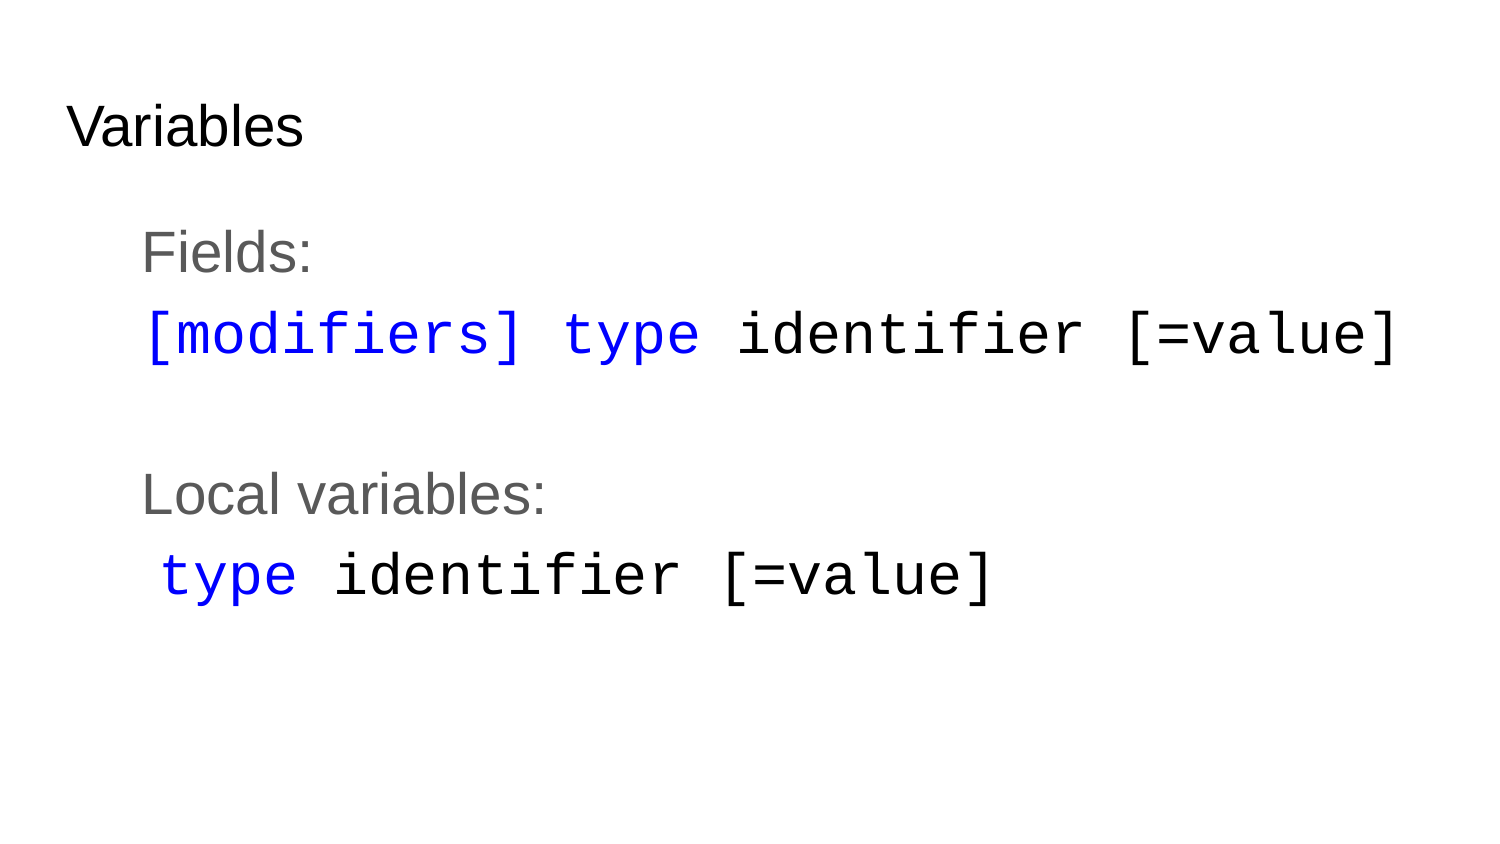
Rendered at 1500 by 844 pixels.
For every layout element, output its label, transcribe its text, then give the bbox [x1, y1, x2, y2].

list Fields: [modifiers] type identifier [=value] Local variables: type identifier [=value] [51, 189, 1449, 831]
title Variables [51, 72, 1449, 167]
